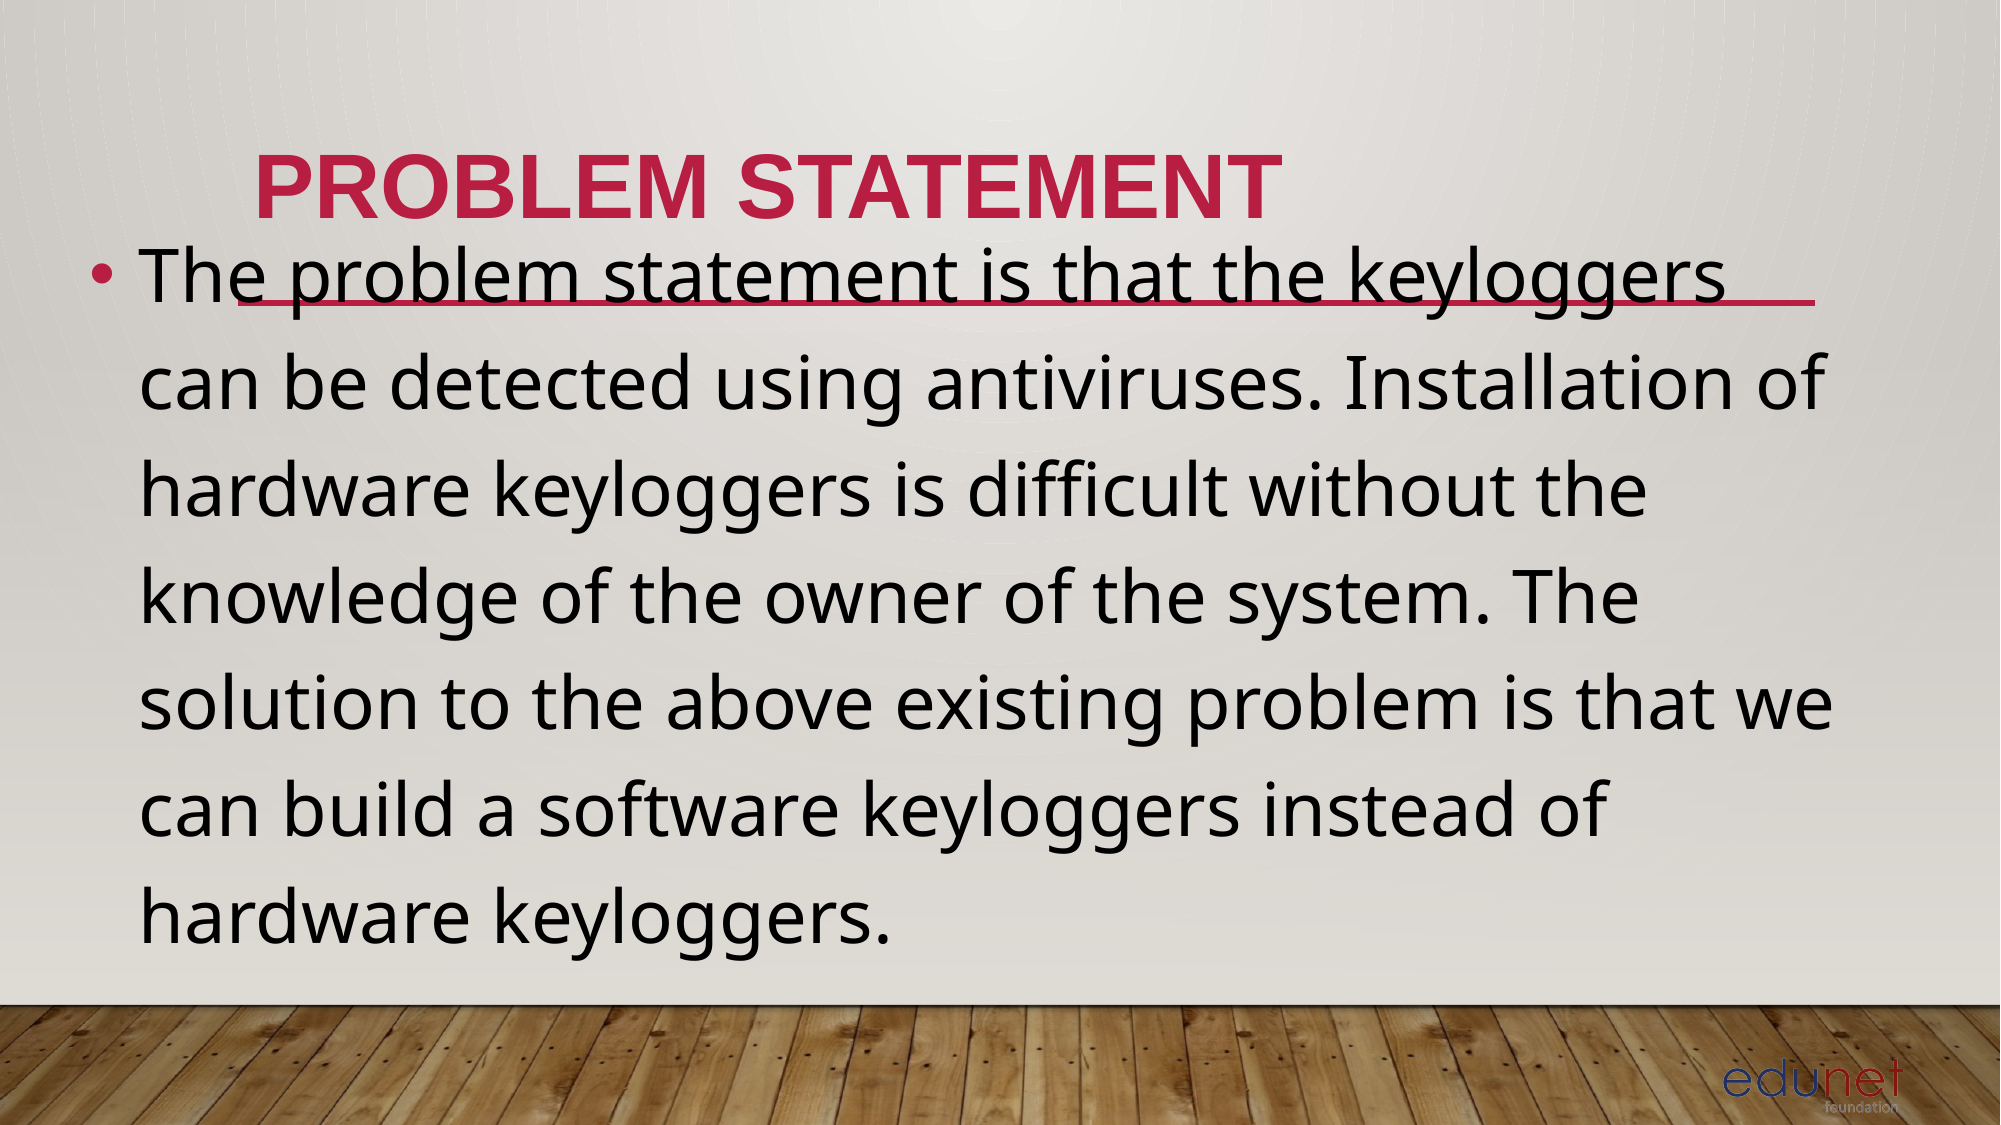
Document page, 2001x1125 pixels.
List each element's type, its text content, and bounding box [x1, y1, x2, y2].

title Problem Statement [238, 131, 1814, 203]
picture [0, 1005, 2000, 1125]
list The problem statement is that the keyloggers can be detected using antiviruses. Installation of hardware keyloggers is difficult without the knowledge of the owner of the system. The solution to the above existing problem is that we can build a software keyloggers instead of hardware keyloggers. [74, 203, 1884, 970]
